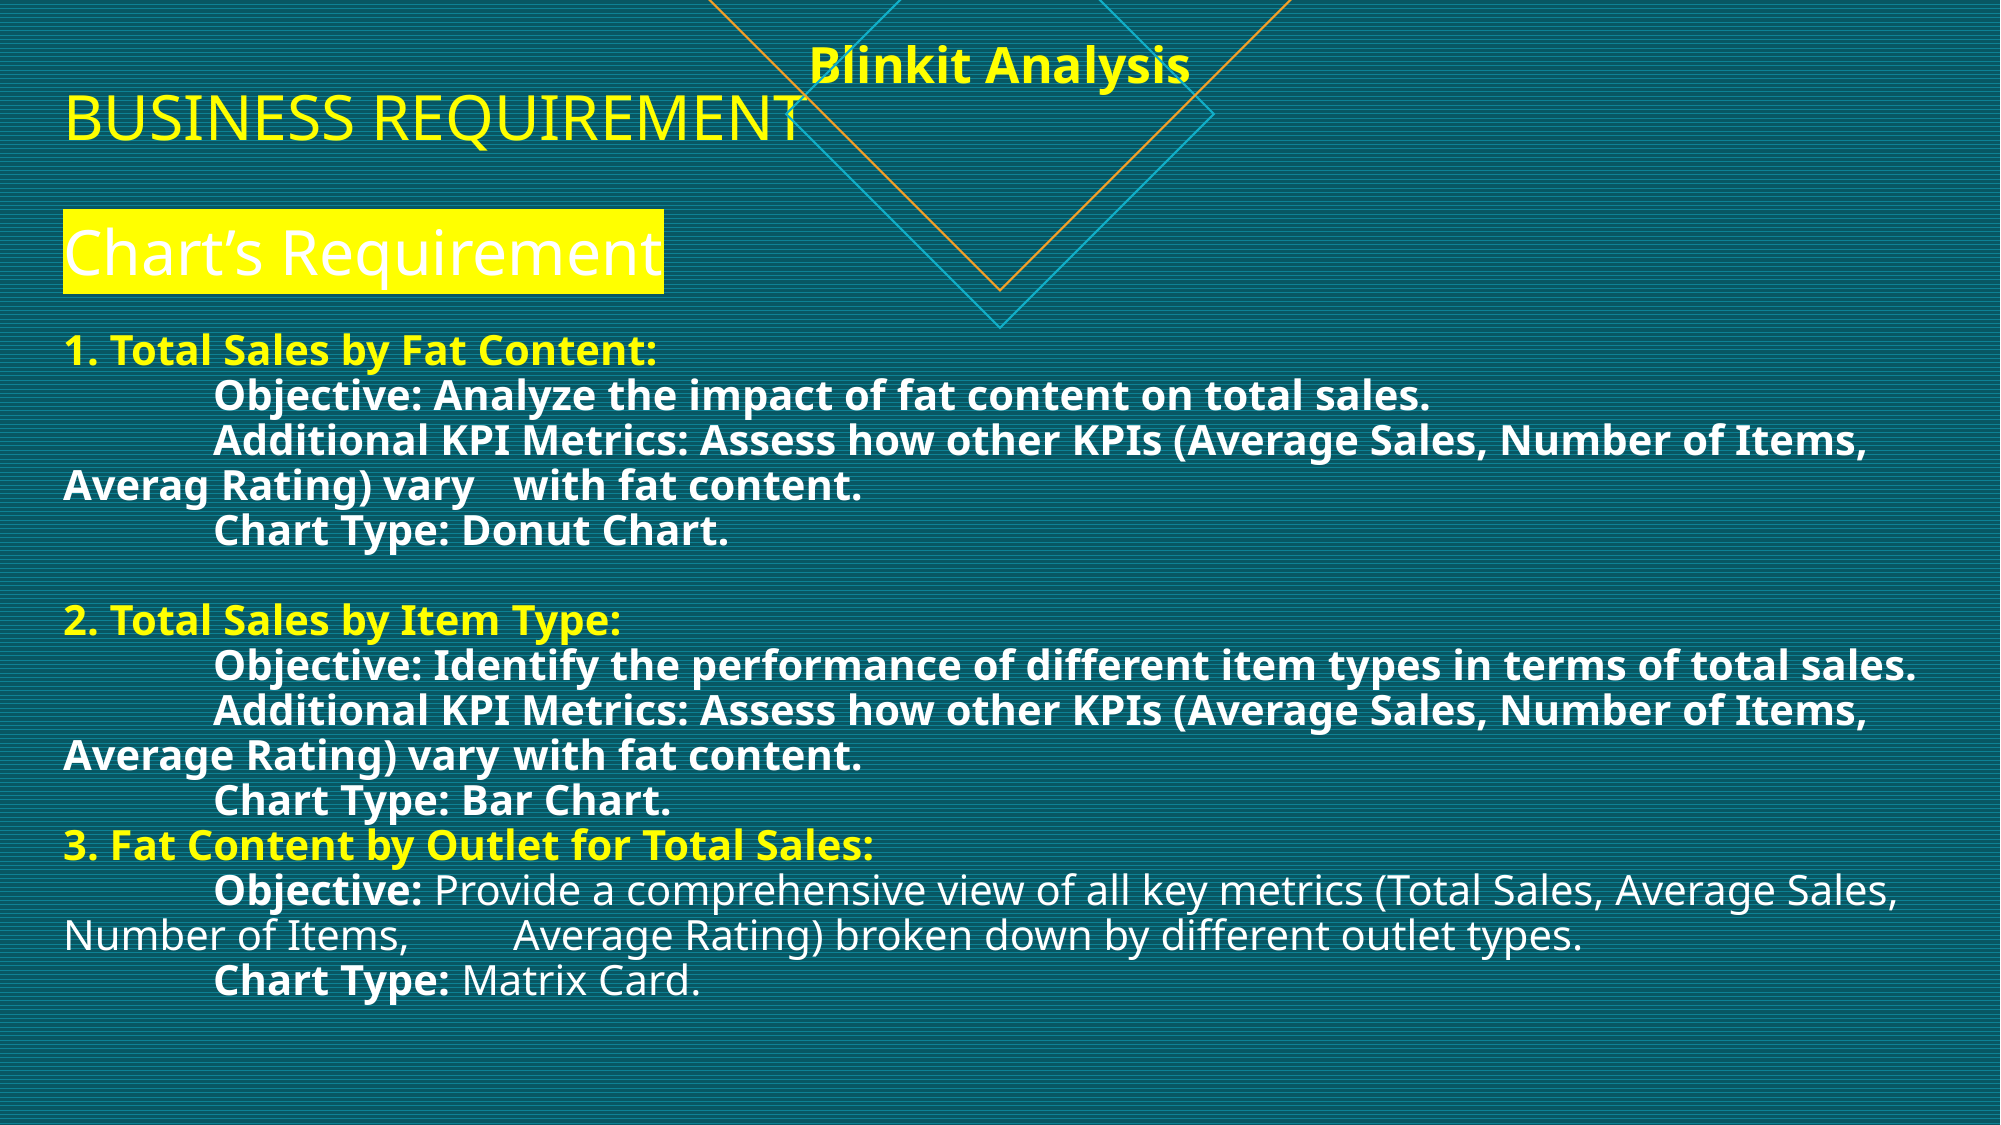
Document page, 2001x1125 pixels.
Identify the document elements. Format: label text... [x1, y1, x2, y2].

title BUSINESS REQUIREMENT Chart’s Requirement 1. Total Sales by Fat Content: Objective: Analyze the impact of fat content on total sales. Additional KPI Metrics: Assess how other KPIs (Average Sales, Number of Items, Averag Rating) vary with fat content. Chart Type: Donut Chart. 2. Total Sales by Item Type: Objective: Identify the performance of different item types in terms of total sales. Additional KPI Metrics: Assess how other KPIs (Average Sales, Number of Items, Average Rating) vary with fat content. Chart Type: Bar Chart. 3. Fat Content by Outlet for Total Sales: Objective: Provide a comprehensive view of all key metrics (Total Sales, Average Sales, Number of Items, Average Rating) broken down by different outlet types. Chart Type: Matrix Card. [63, 86, 1966, 1055]
subtitle Blinkit Analysis [1184, 33, 1750, 147]
subtitle Blinkit Analysis [249, 33, 816, 147]
text_box [784, 95, 1216, 330]
text_box [708, 0, 1292, 292]
